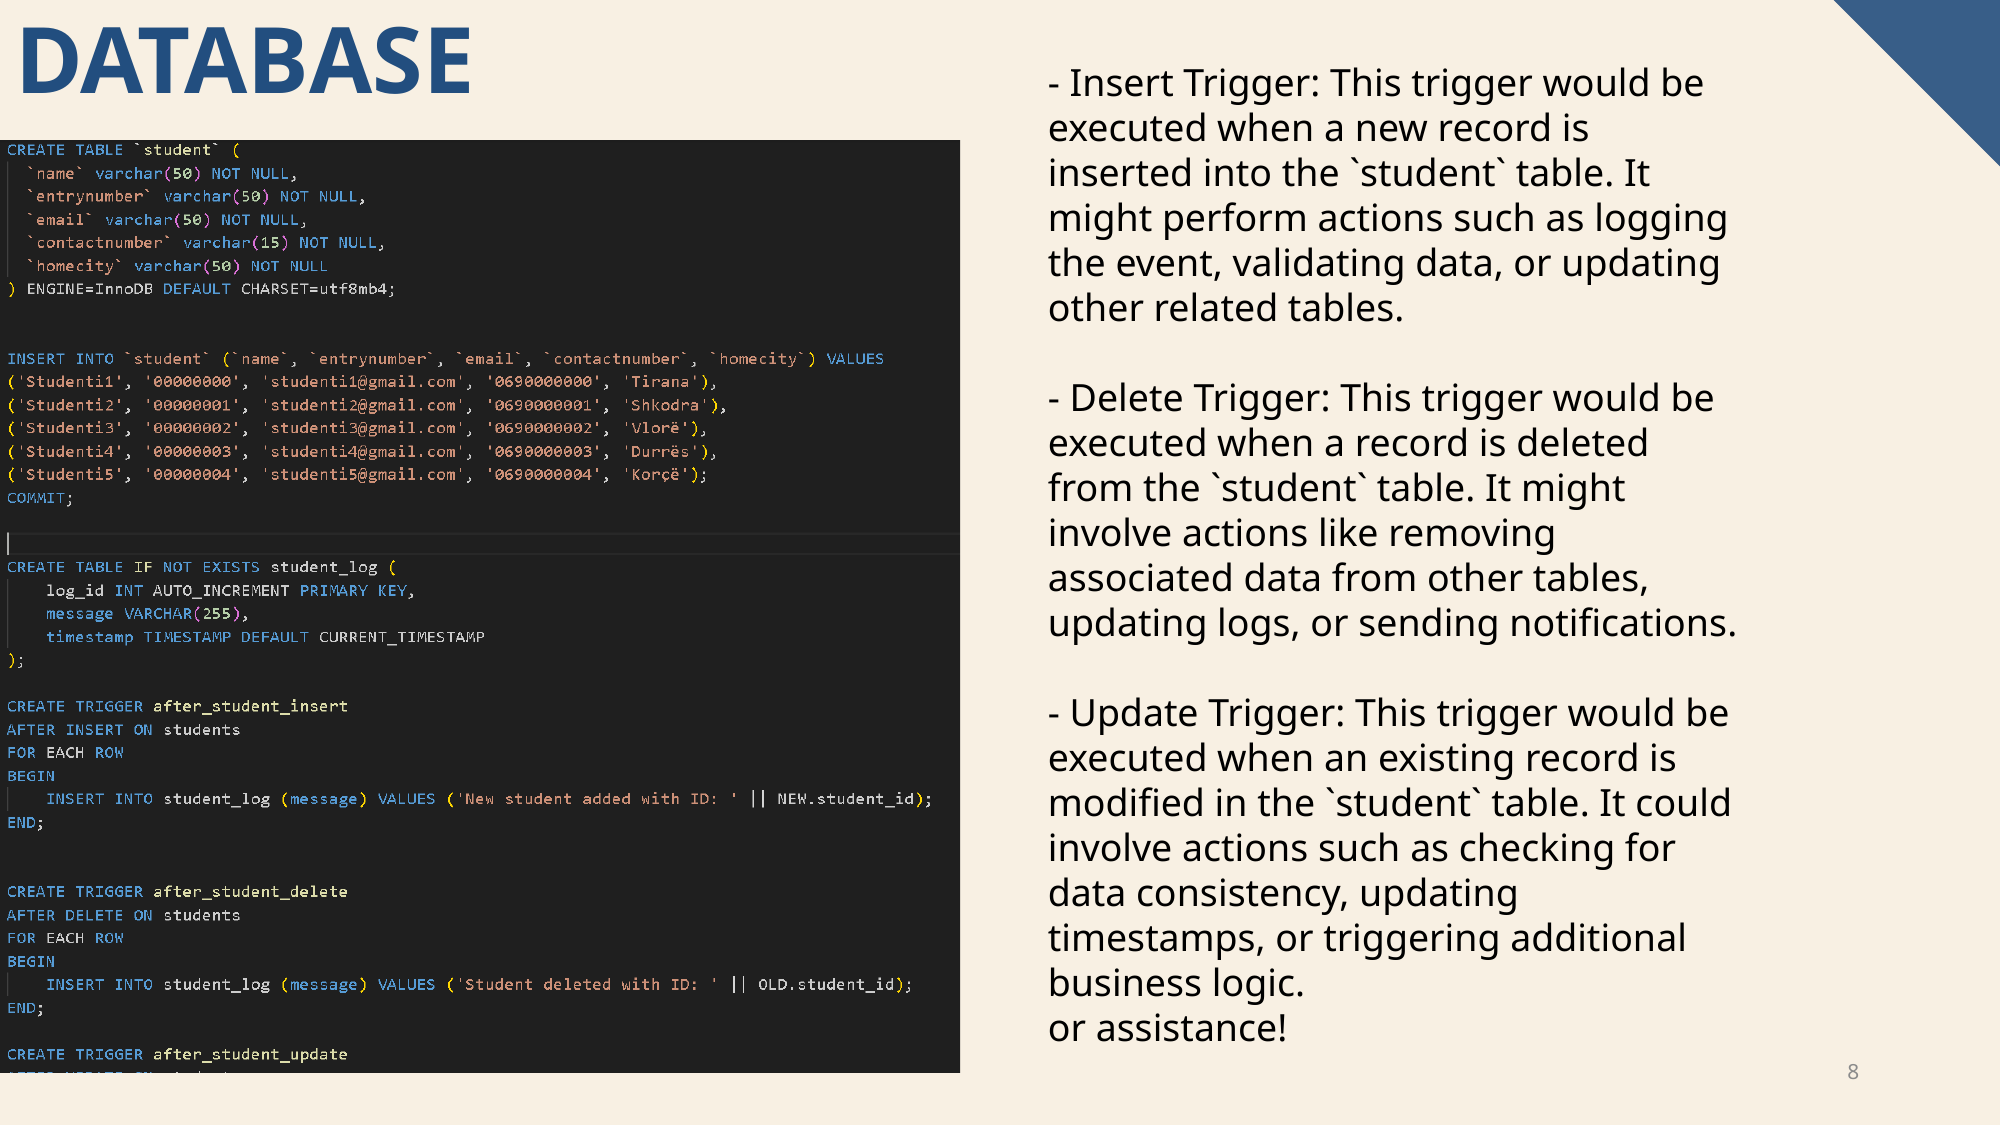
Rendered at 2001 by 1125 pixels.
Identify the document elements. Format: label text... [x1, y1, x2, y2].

picture [0, 140, 961, 1073]
title DAtabase [0, 6, 1033, 224]
slide_number 8 [1799, 1042, 1875, 1103]
text_box - Insert Trigger: This trigger would be executed when a new record is inserted into the `student` table. It might perform actions such as logging the event, validating data, or updating other related tables. - Delete Trigger: This trigger would be executed when a record is deleted from the `student` table. It might involve actions like removing associated data from other tables, updating logs, or sending notifications. - Update Trigger: This trigger would be executed when an existing record is modified in the `student` table. It could involve actions such as checking for data consistency, updating timestamps, or triggering additional business logic. or assistance! [1033, 6, 1759, 1057]
